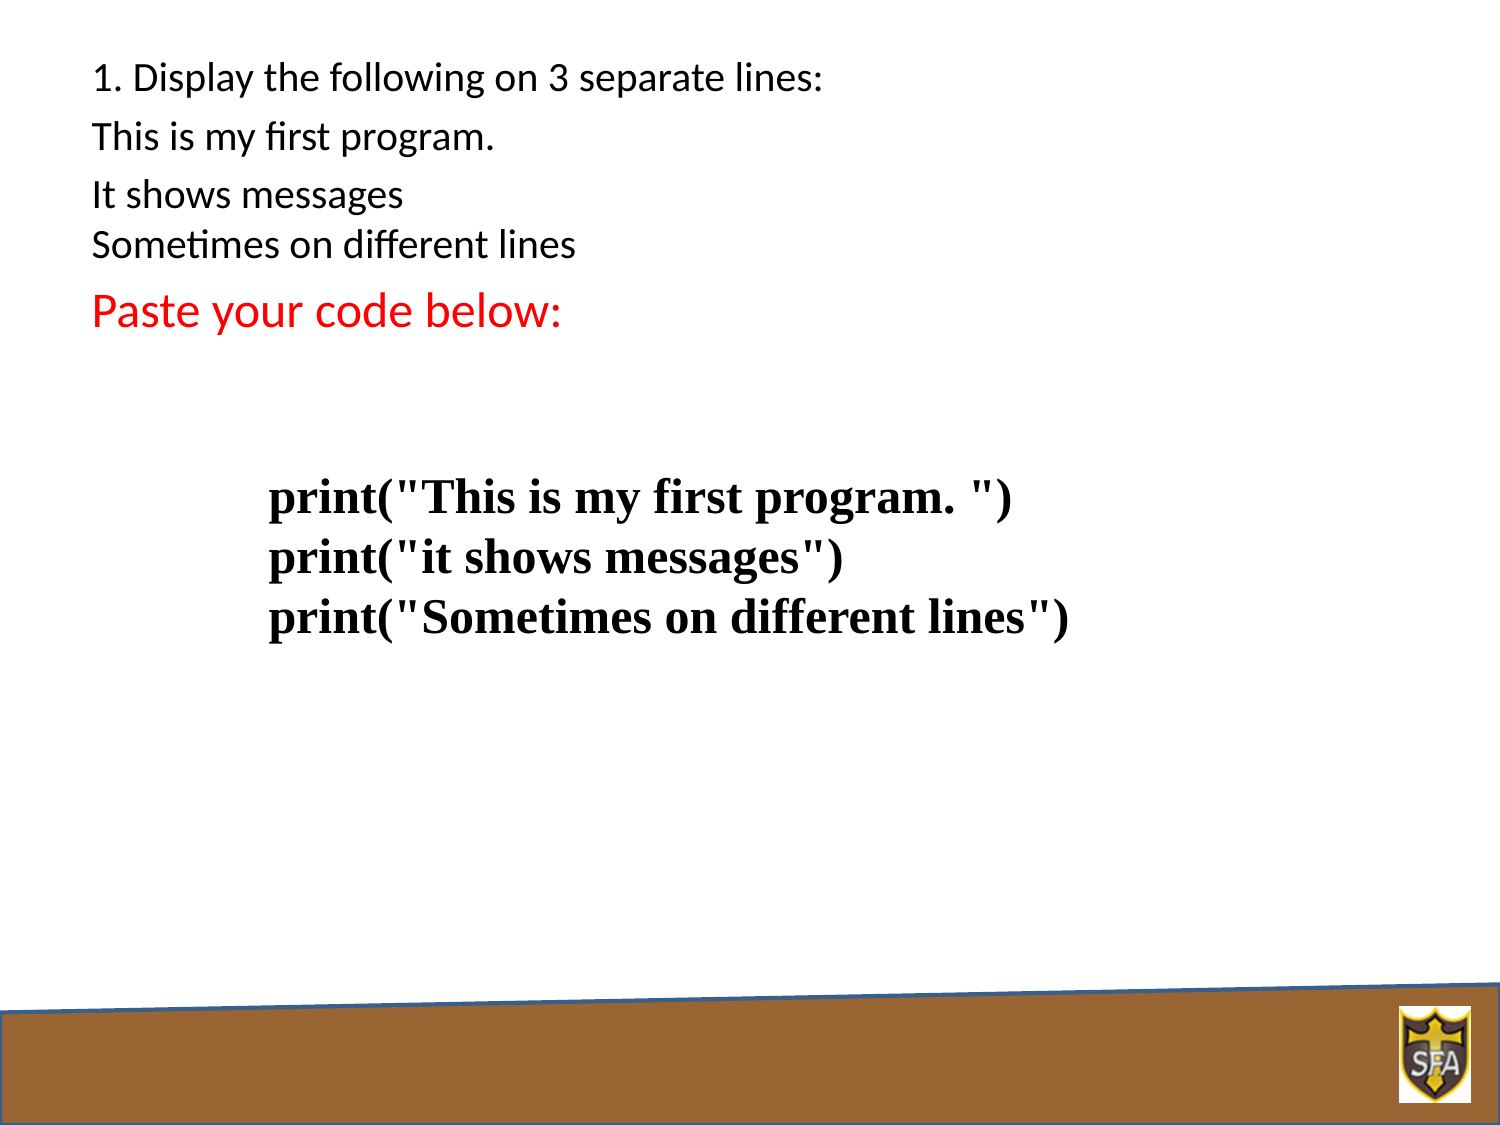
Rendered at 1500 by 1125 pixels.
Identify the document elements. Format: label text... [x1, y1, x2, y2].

picture [1399, 1006, 1471, 1103]
list 1. Display the following on 3 separate lines: This is my first program. It shows messages Sometimes on different lines Paste your code below: [76, 42, 1427, 786]
text_box print("This is my first program. ") print("it shows messages") print("Sometimes on different lines") [253, 456, 1244, 651]
